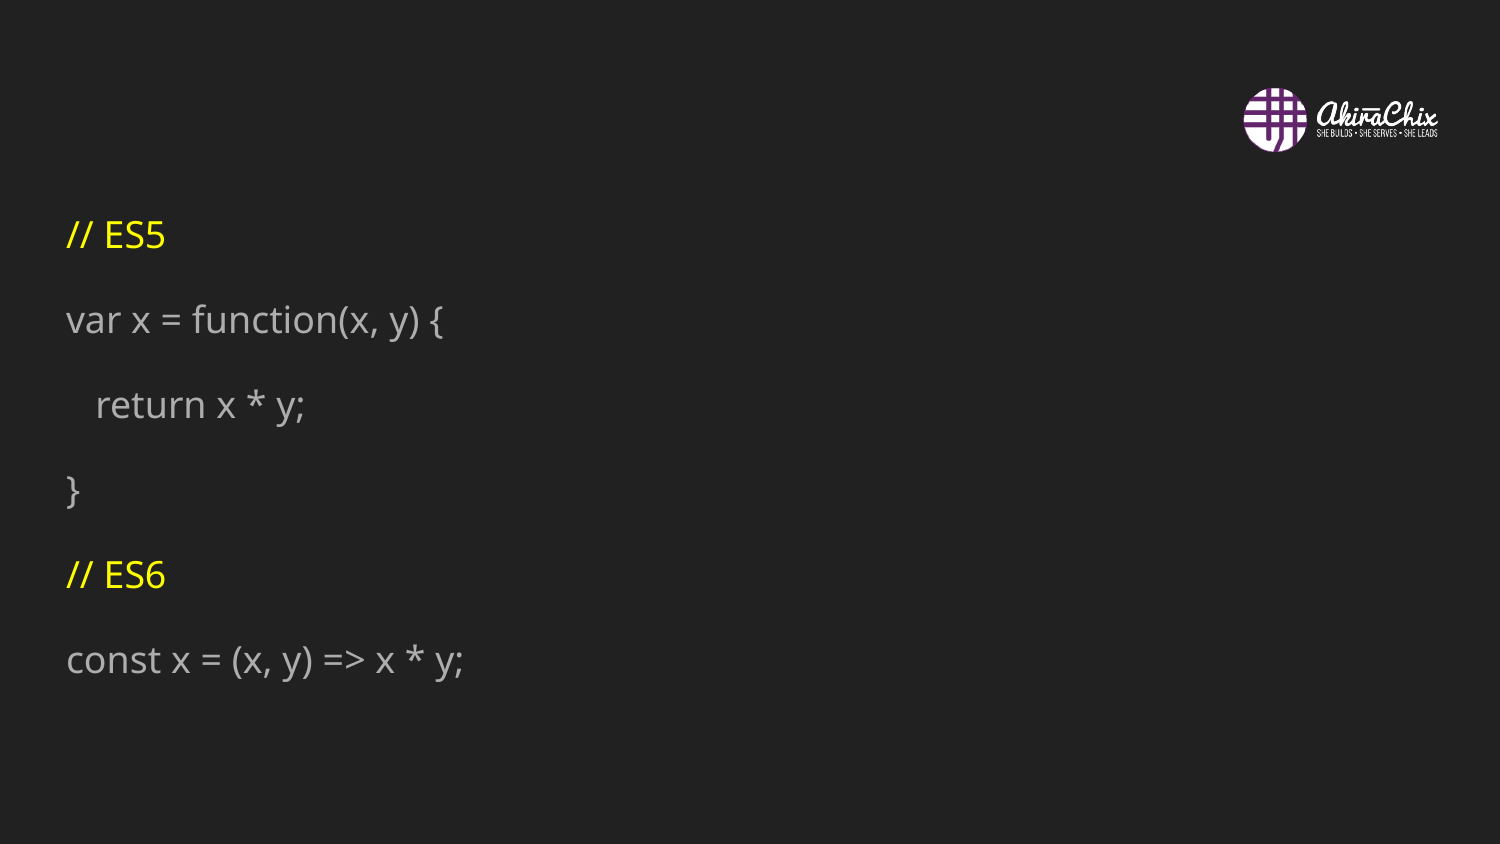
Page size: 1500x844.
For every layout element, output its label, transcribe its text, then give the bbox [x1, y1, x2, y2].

picture [1237, 81, 1449, 159]
list // ES5 var x = function(x, y) { return x * y; } // ES6 const x = (x, y) => x * y; [51, 189, 1449, 750]
